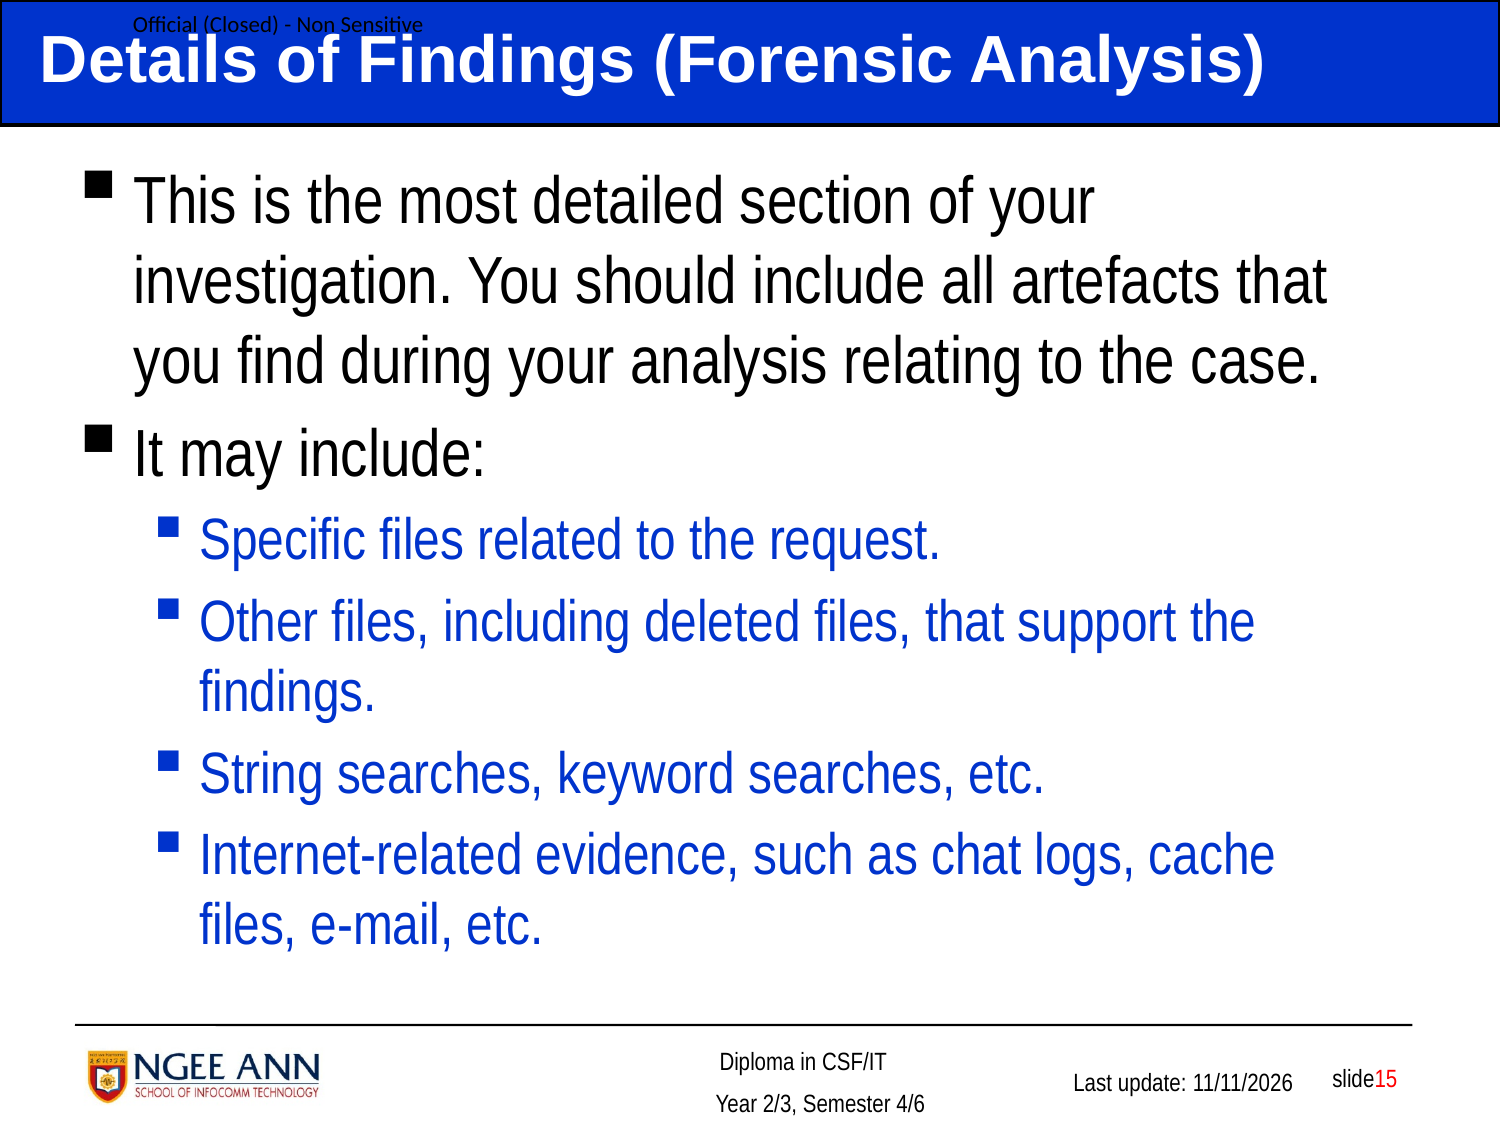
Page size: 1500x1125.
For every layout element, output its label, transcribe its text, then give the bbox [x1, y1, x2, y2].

slide_number slide15 [1099, 1037, 1413, 1101]
title Details of Findings (Forensic Analysis) [23, 0, 1500, 115]
picture [62, 1028, 344, 1125]
list This is the most detailed section of your investigation. You should include all artefacts that you find during your analysis relating to the case. It may include: Specific files related to the request. Other files, including deleted files, that support the findings. String searches, keyword searches, etc. Internet-related evidence, such as chat logs, cache files, e-mail, etc. [62, 148, 1401, 1026]
